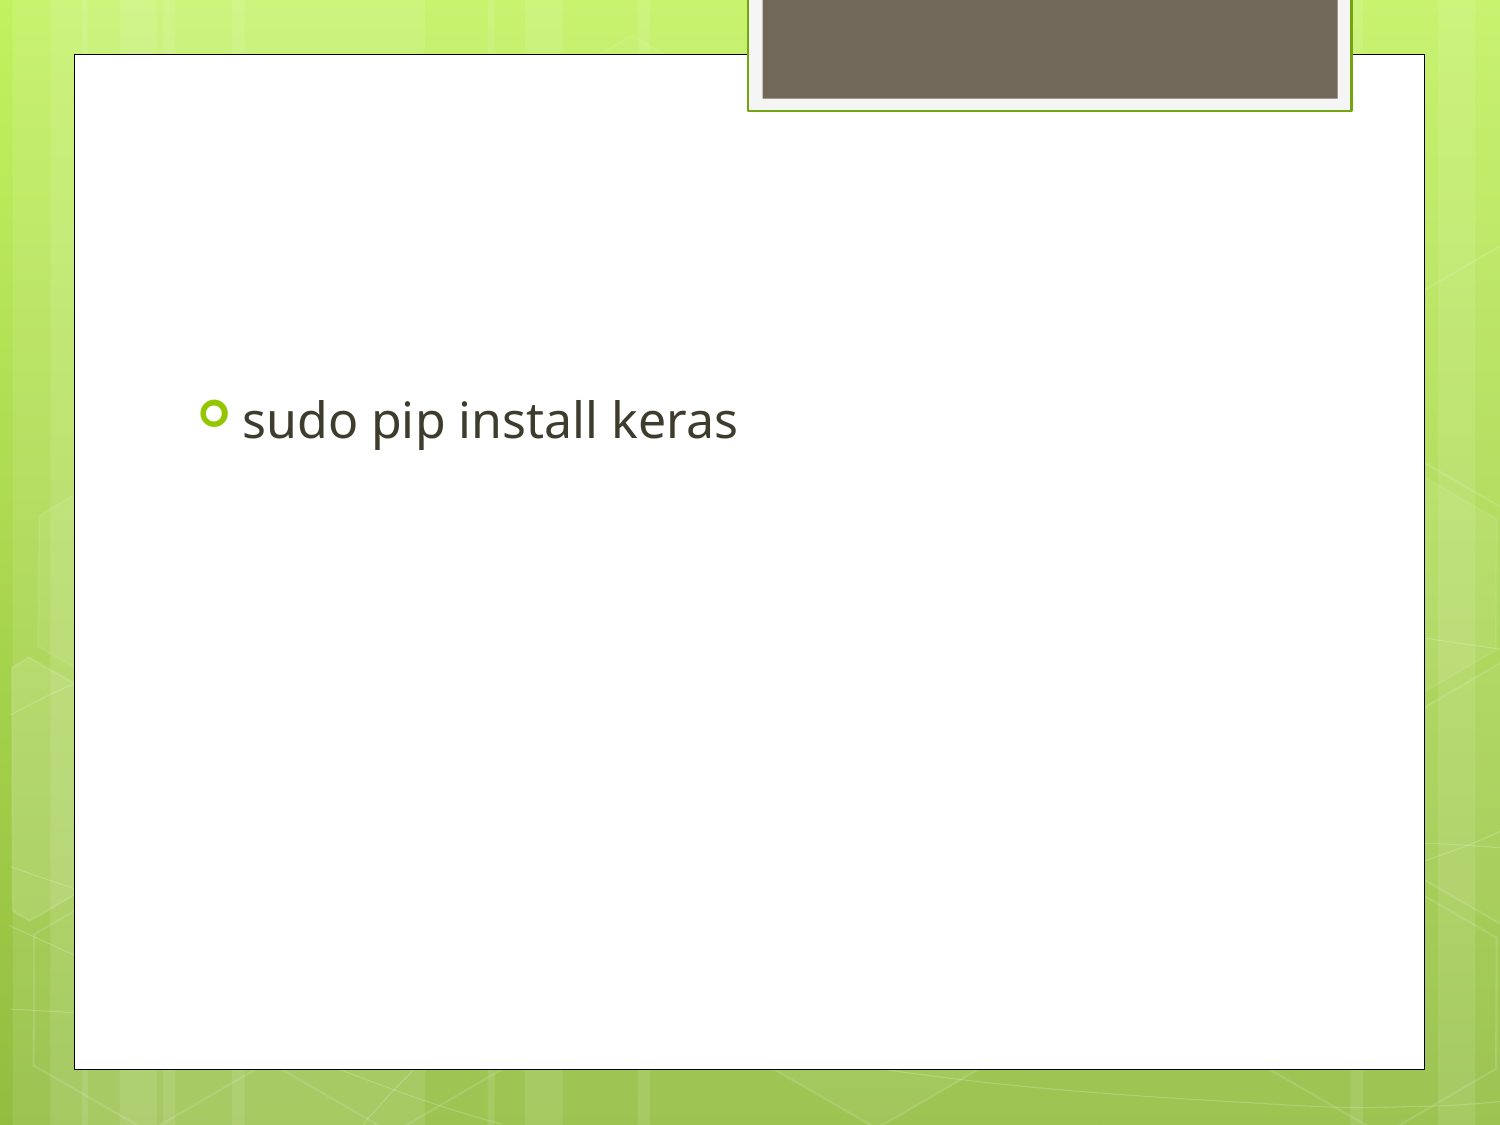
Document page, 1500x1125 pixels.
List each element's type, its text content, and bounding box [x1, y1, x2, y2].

list sudo pip install keras [171, 381, 1283, 957]
